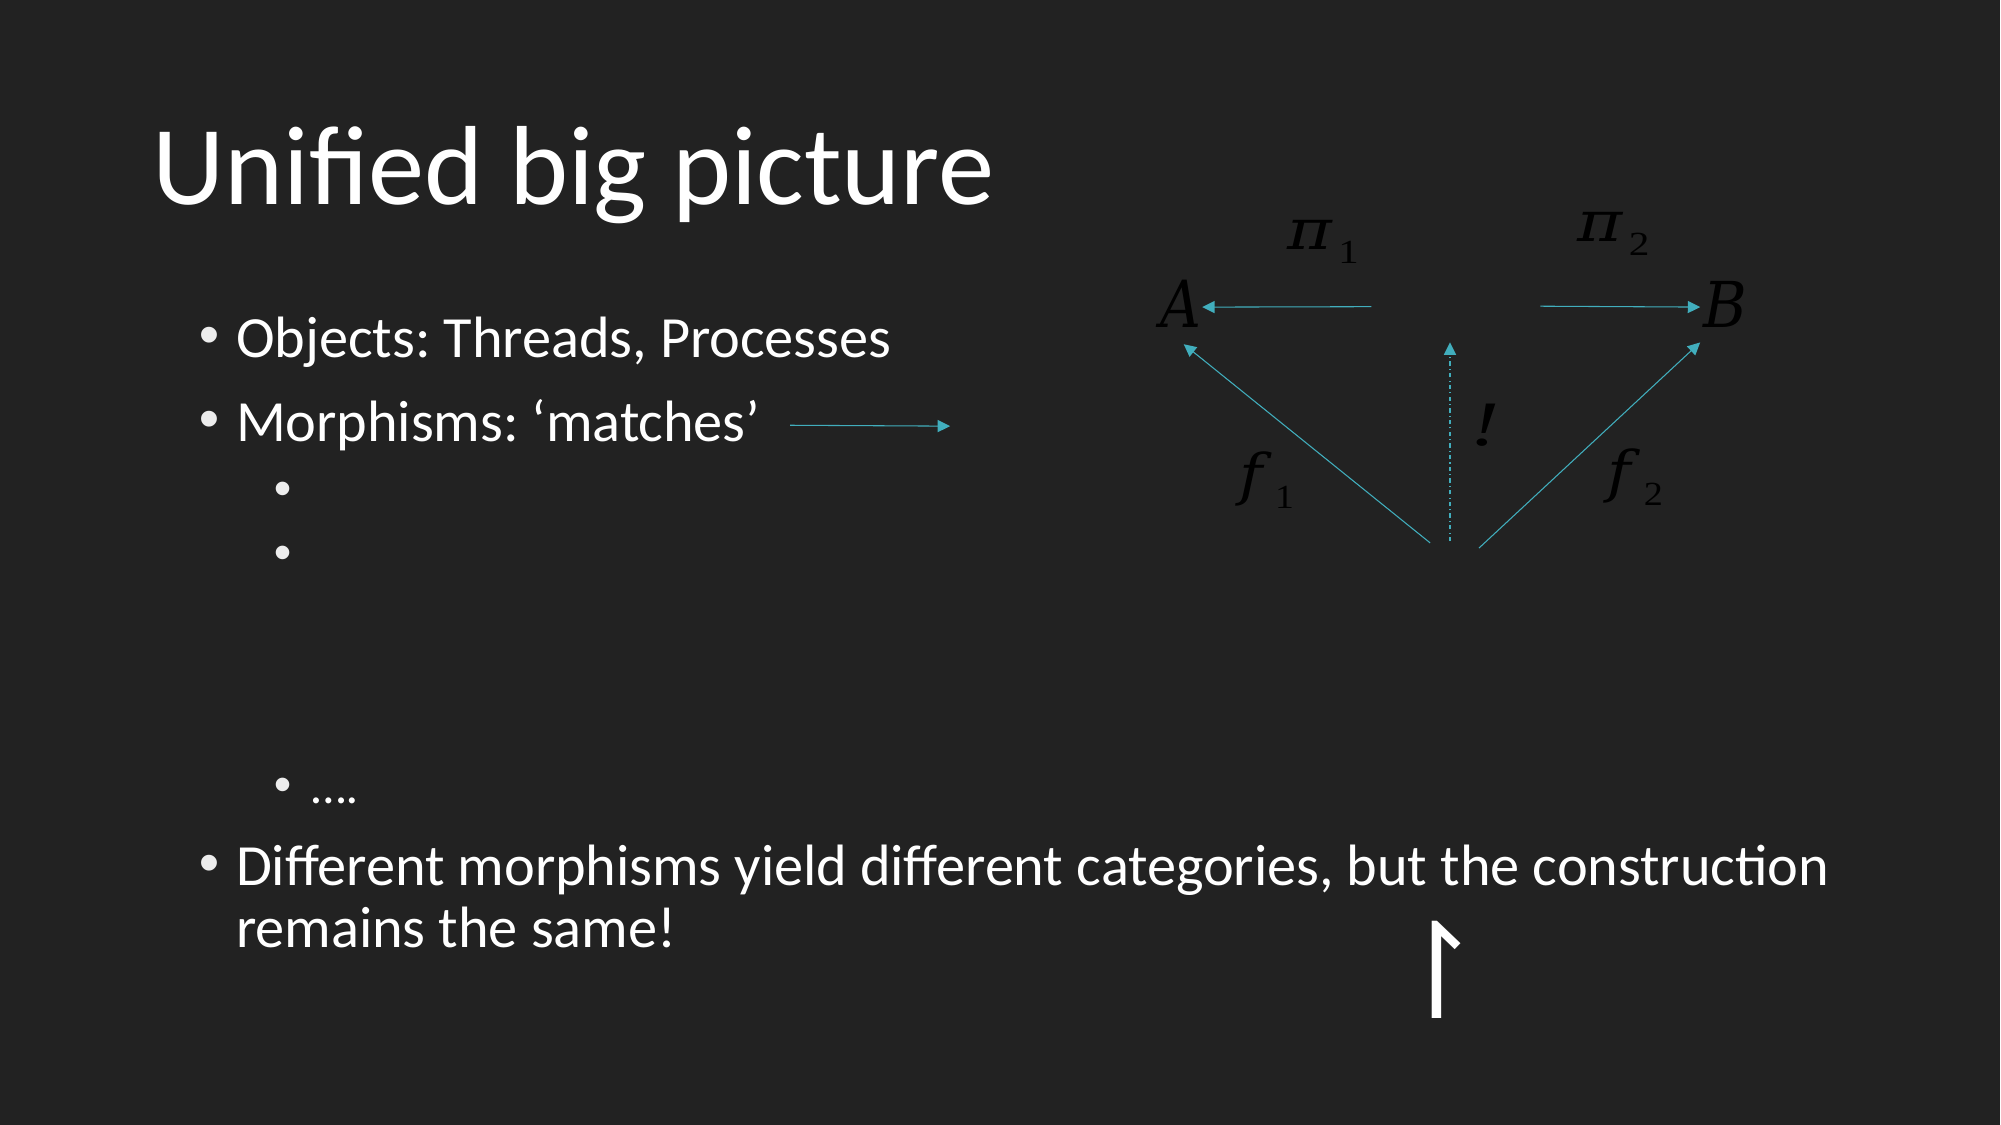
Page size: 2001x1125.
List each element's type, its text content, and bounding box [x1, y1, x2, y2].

title Unified big picture [137, 59, 1863, 278]
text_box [1479, 342, 1701, 549]
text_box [1183, 344, 1431, 543]
